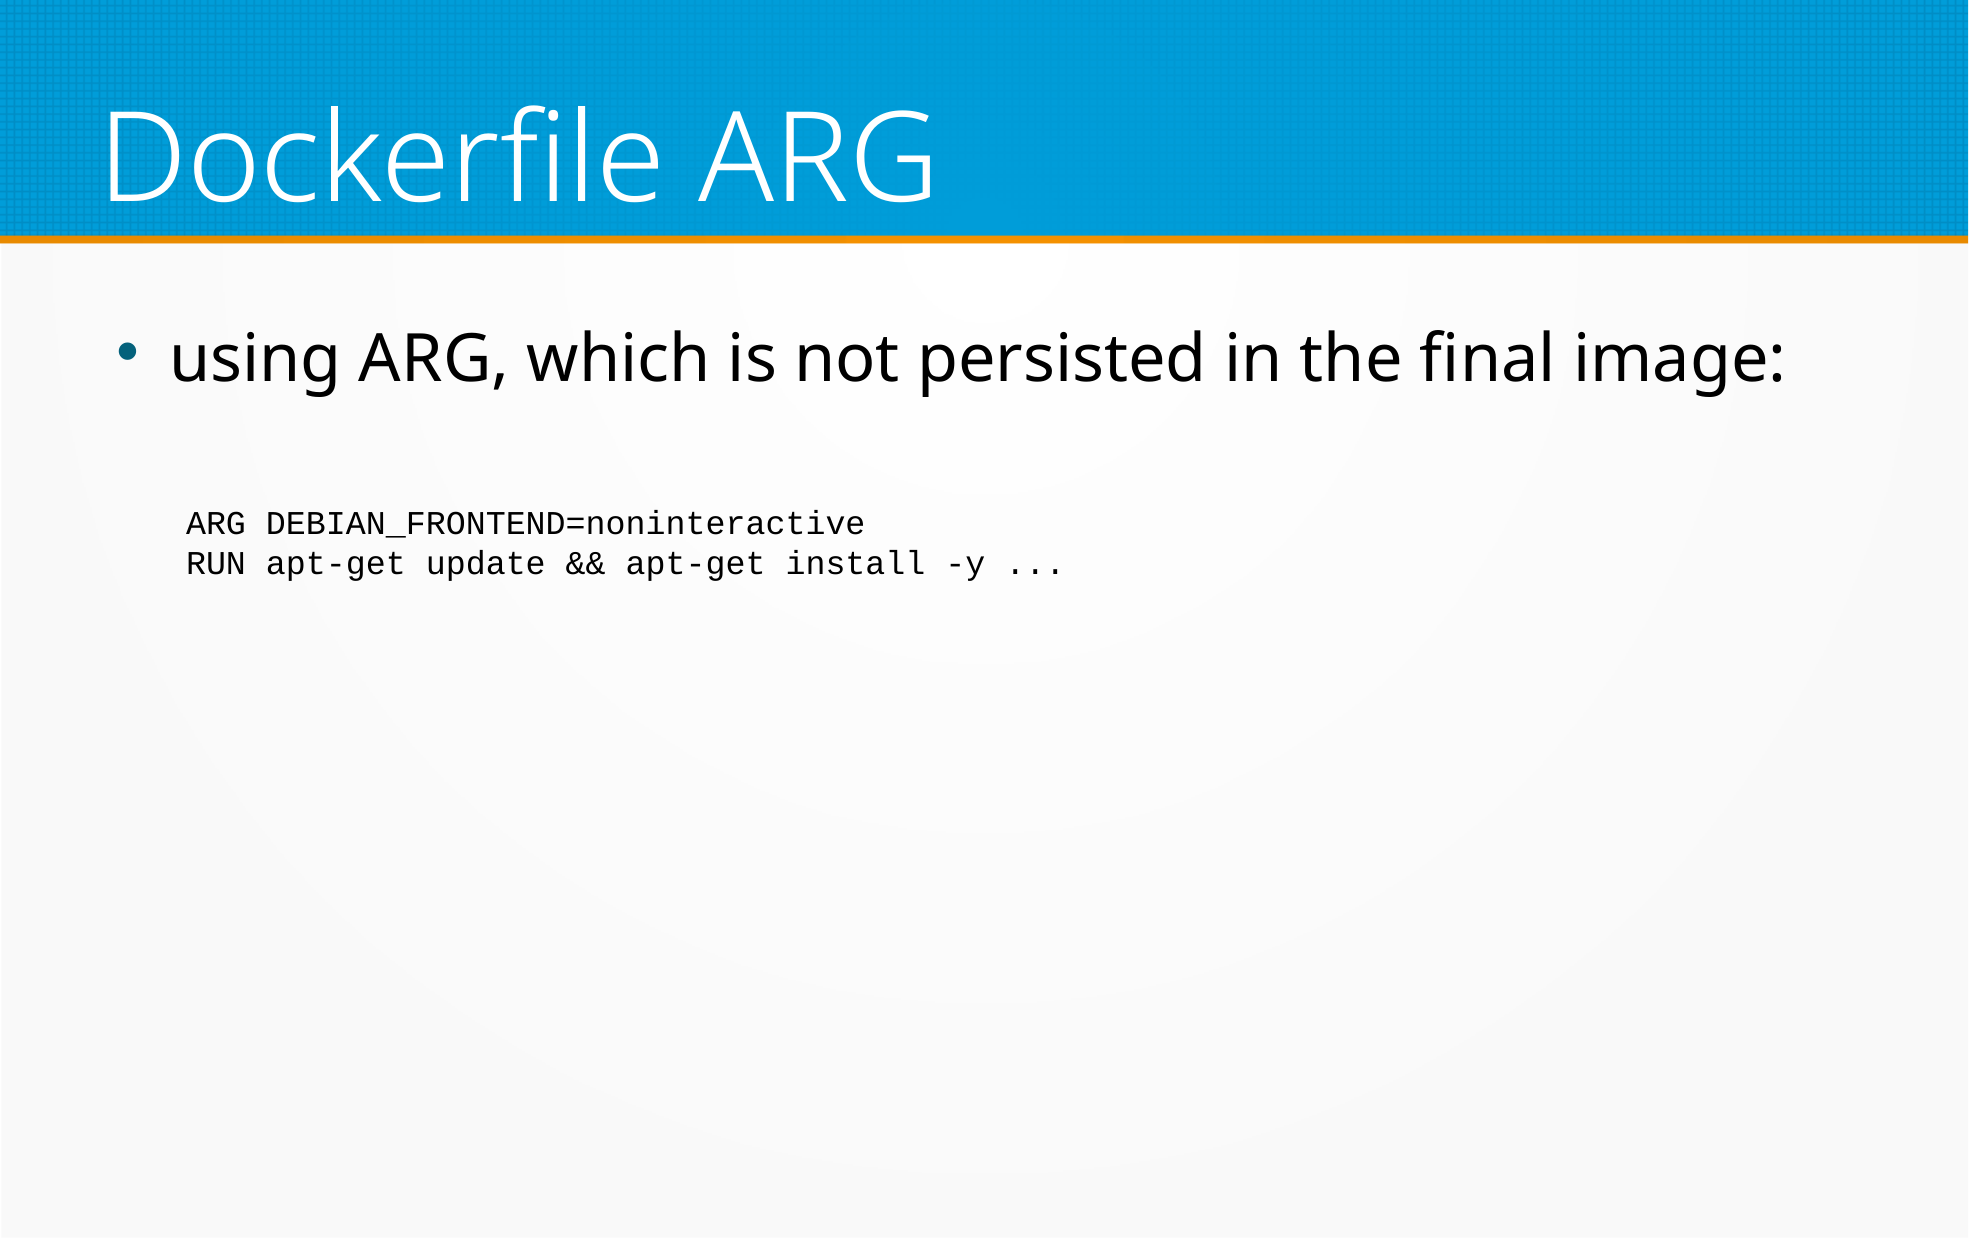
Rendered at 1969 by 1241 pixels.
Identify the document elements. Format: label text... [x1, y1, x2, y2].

text_box Dockerfile ARG [98, 19, 1870, 227]
text_box using ARG, which is not persisted in the final image: [98, 314, 1860, 1080]
text_box ARG DEBIAN_FRONTEND=noninteractive RUN apt-get update && apt-get install -y ... [180, 497, 1560, 585]
picture [0, 236, 1969, 1241]
